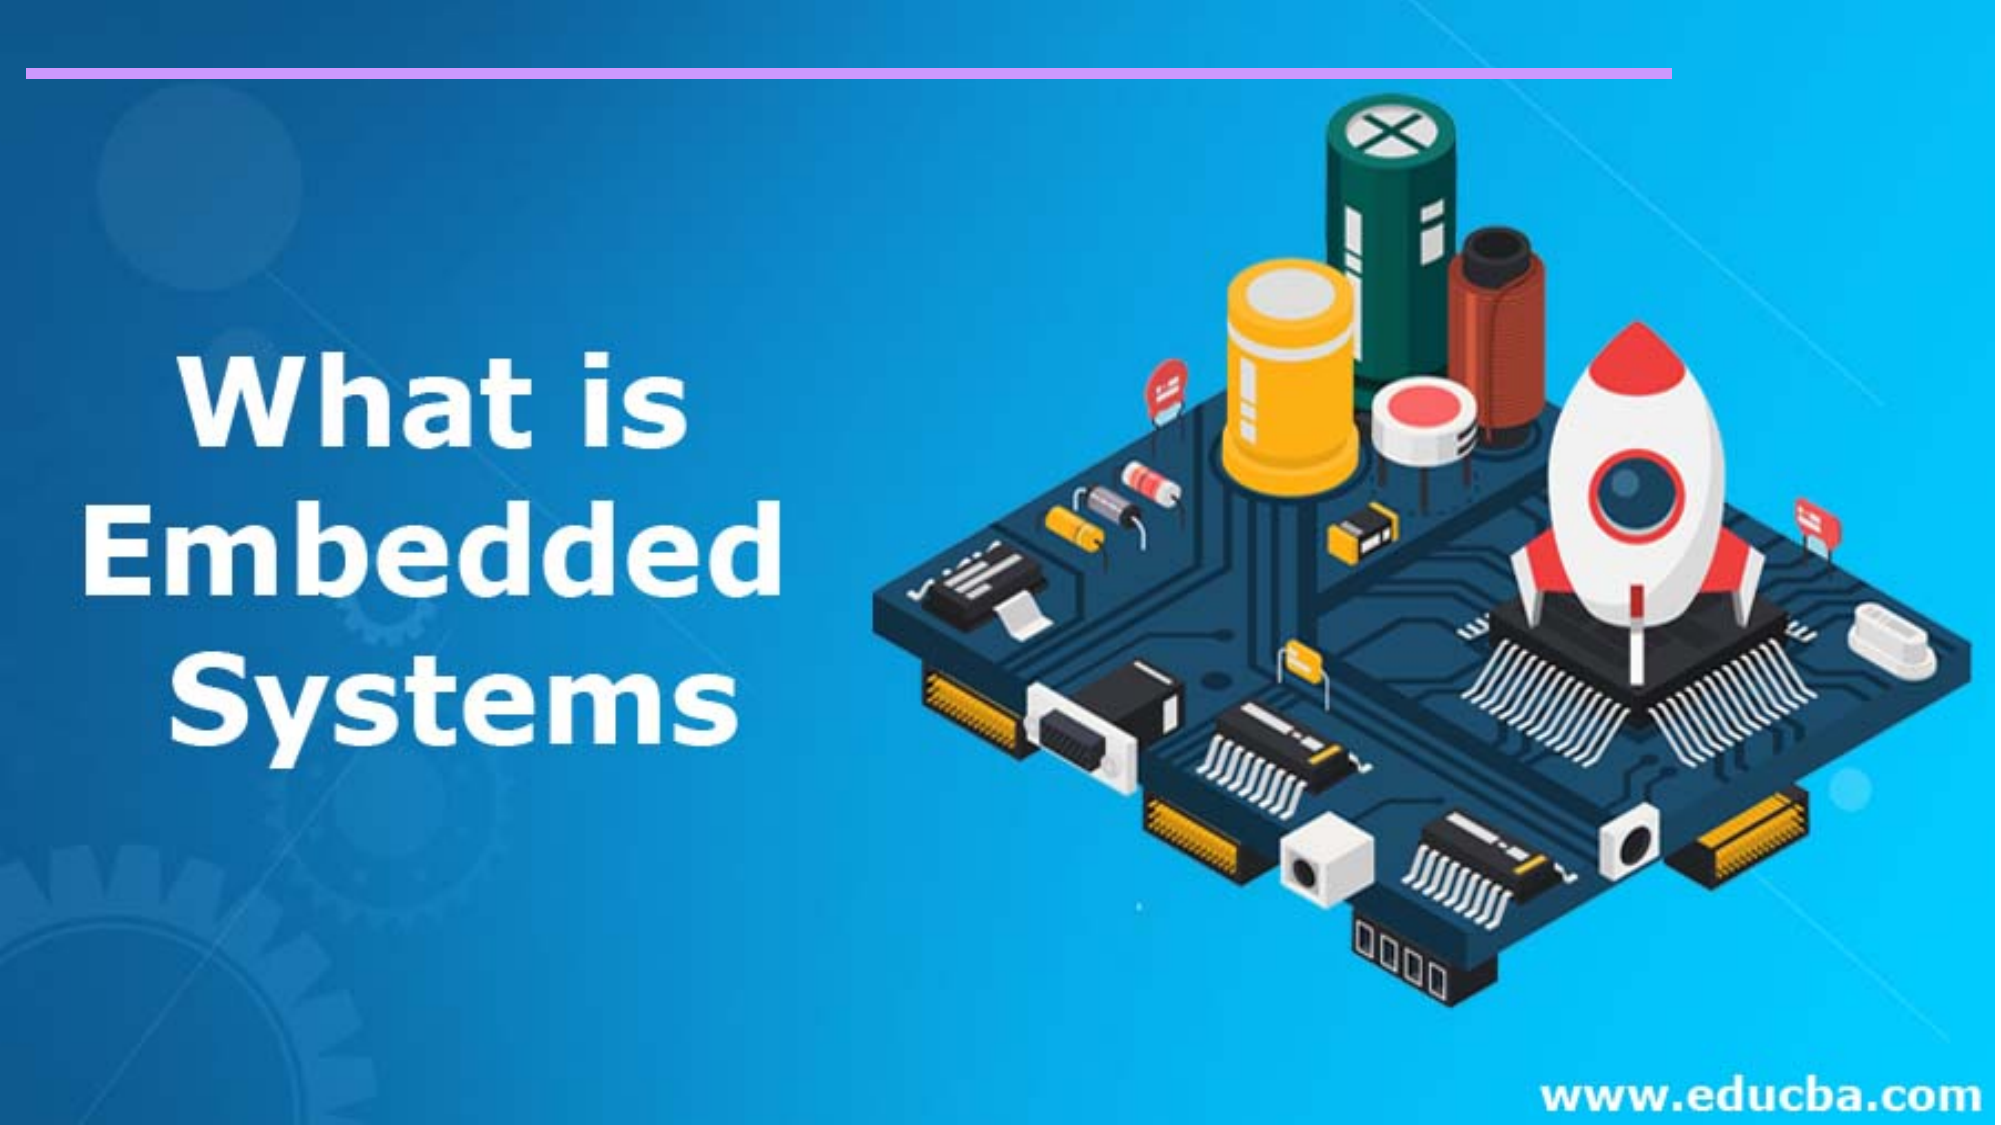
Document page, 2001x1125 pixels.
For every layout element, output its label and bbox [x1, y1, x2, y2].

picture [26, 68, 1671, 80]
list [0, 0, 1995, 1125]
